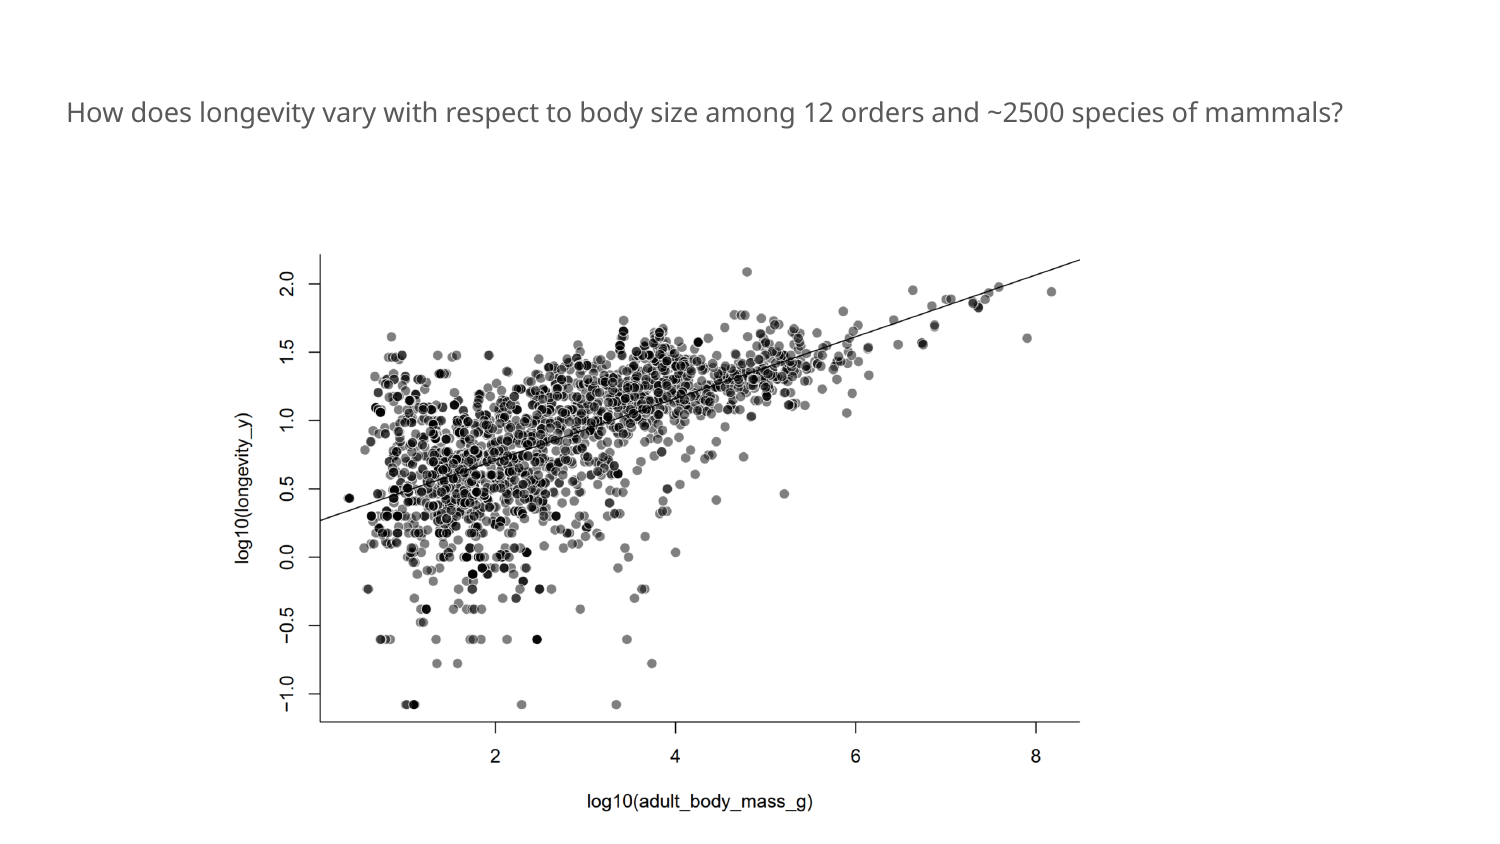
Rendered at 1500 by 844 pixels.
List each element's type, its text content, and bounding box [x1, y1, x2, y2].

picture [231, 179, 1122, 828]
title How does longevity vary with respect to body size among 12 orders and ~2500 species of mammals? [51, 72, 1449, 167]
